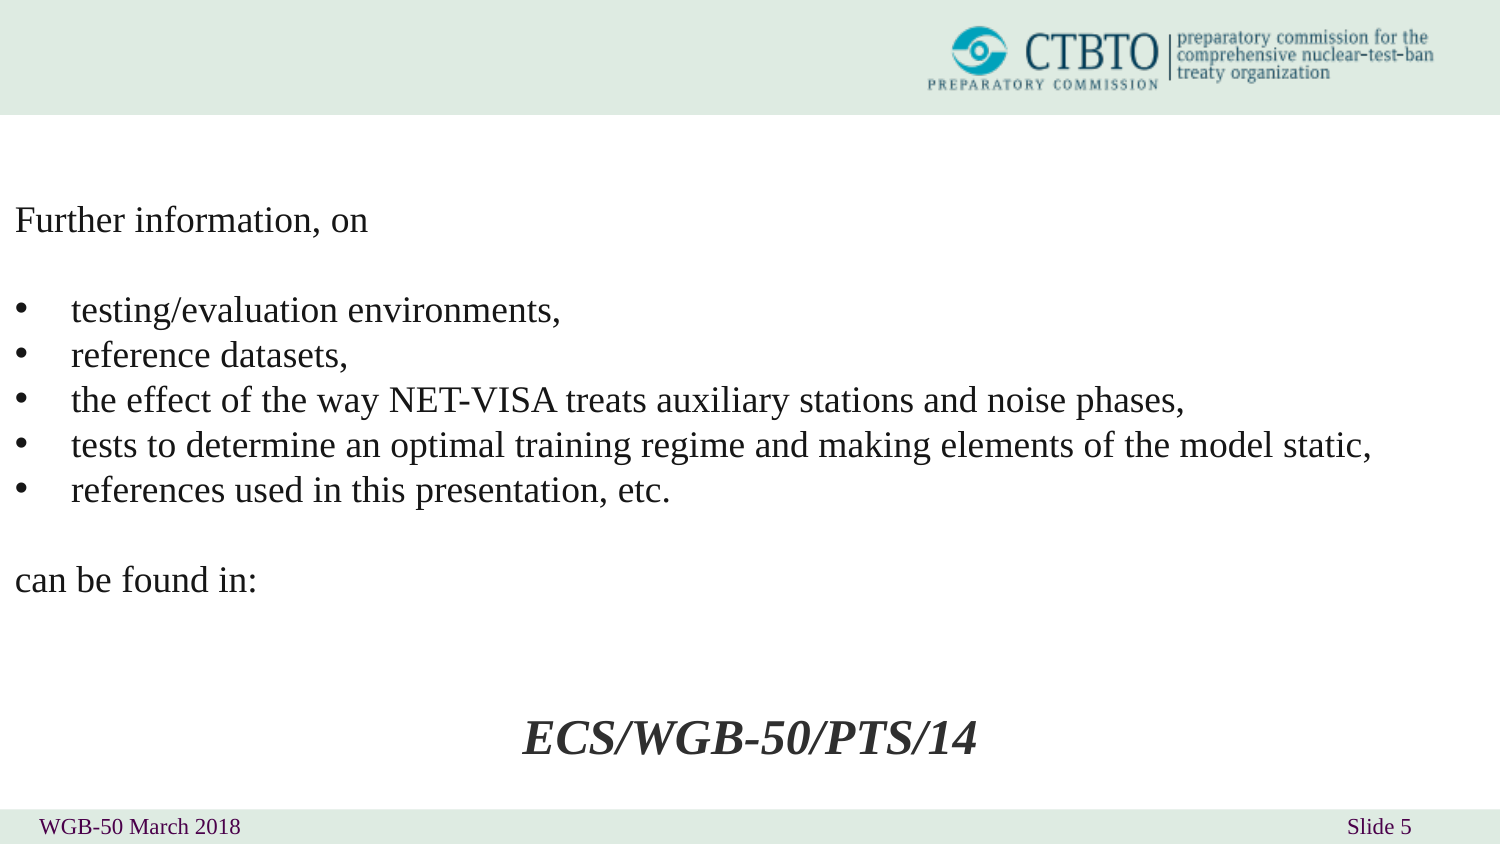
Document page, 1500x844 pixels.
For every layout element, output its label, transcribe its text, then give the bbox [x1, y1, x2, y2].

text_box Further information, on testing/evaluation environments, reference datasets, the effect of the way NET-VISA treats auxiliary stations and noise phases, tests to determine an optimal training regime and making elements of the model static, references used in this presentation, etc. can be found in: ECS/WGB-50/PTS/14 [0, 187, 1500, 832]
